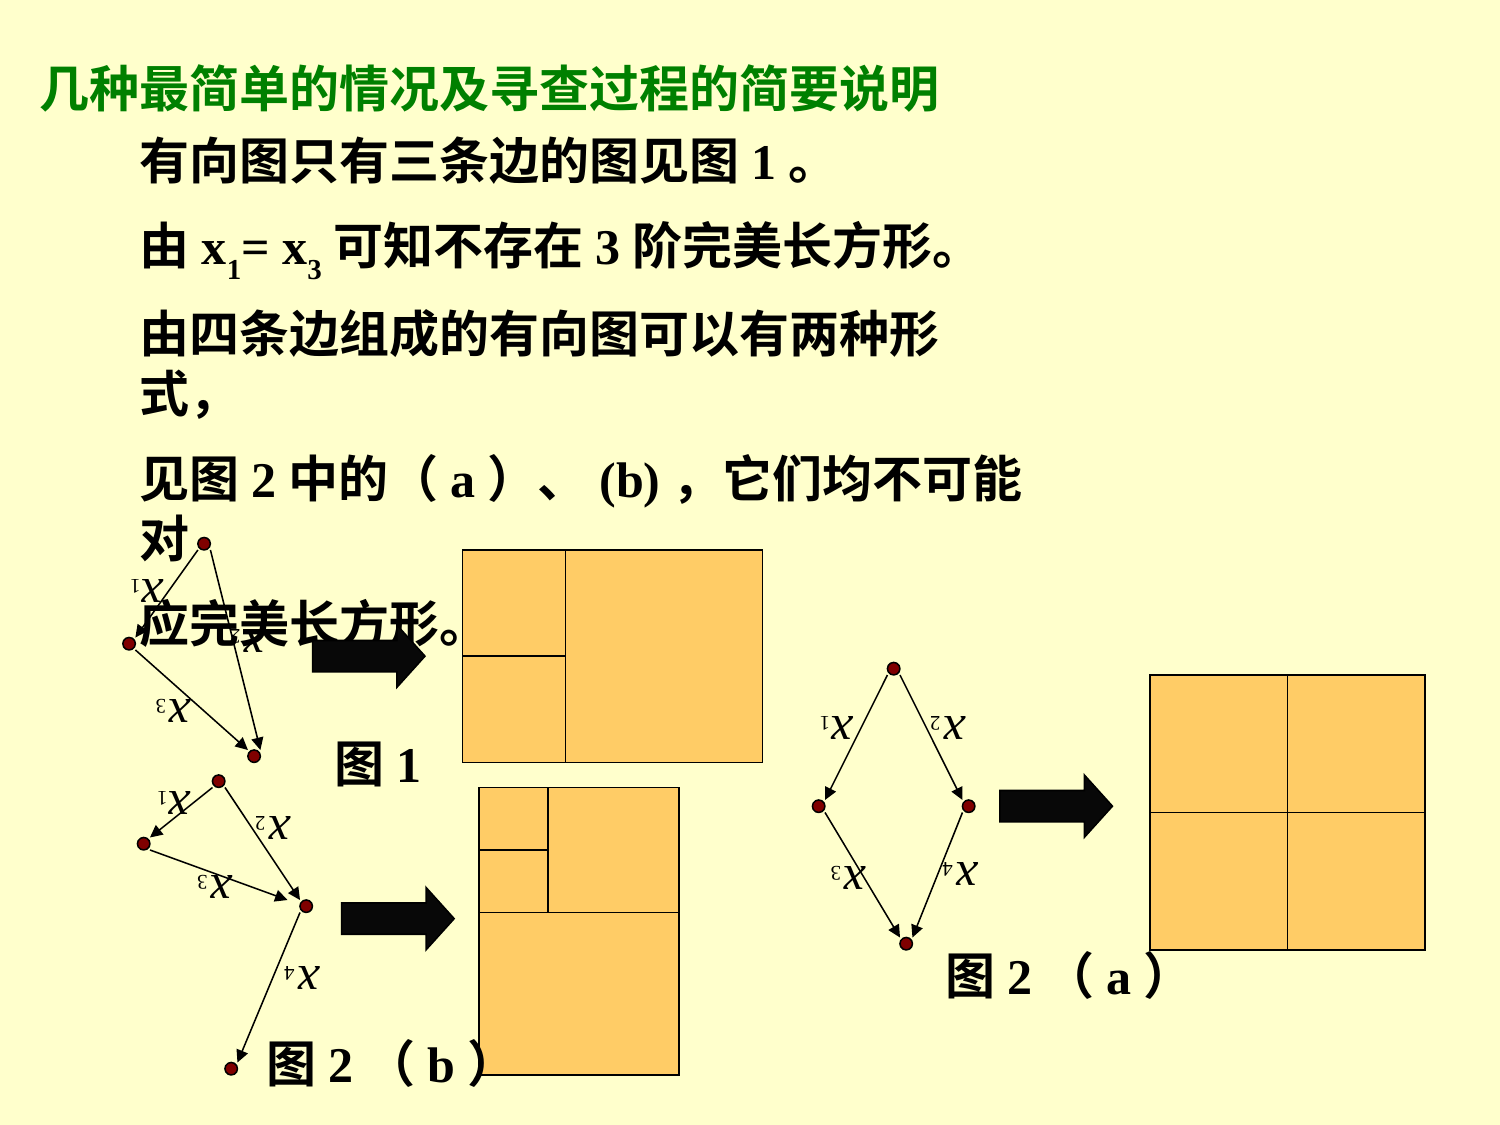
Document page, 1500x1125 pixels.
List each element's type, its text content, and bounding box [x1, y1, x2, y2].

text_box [137, 774, 680, 1101]
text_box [812, 662, 1426, 1013]
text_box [0, 0, 1500, 376]
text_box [122, 537, 763, 801]
text_box 由四条边组成的有向图可以有两种形式， 见图2中的（a）、(b)，它们均不可能对 应完美长方形。 [125, 384, 1050, 660]
